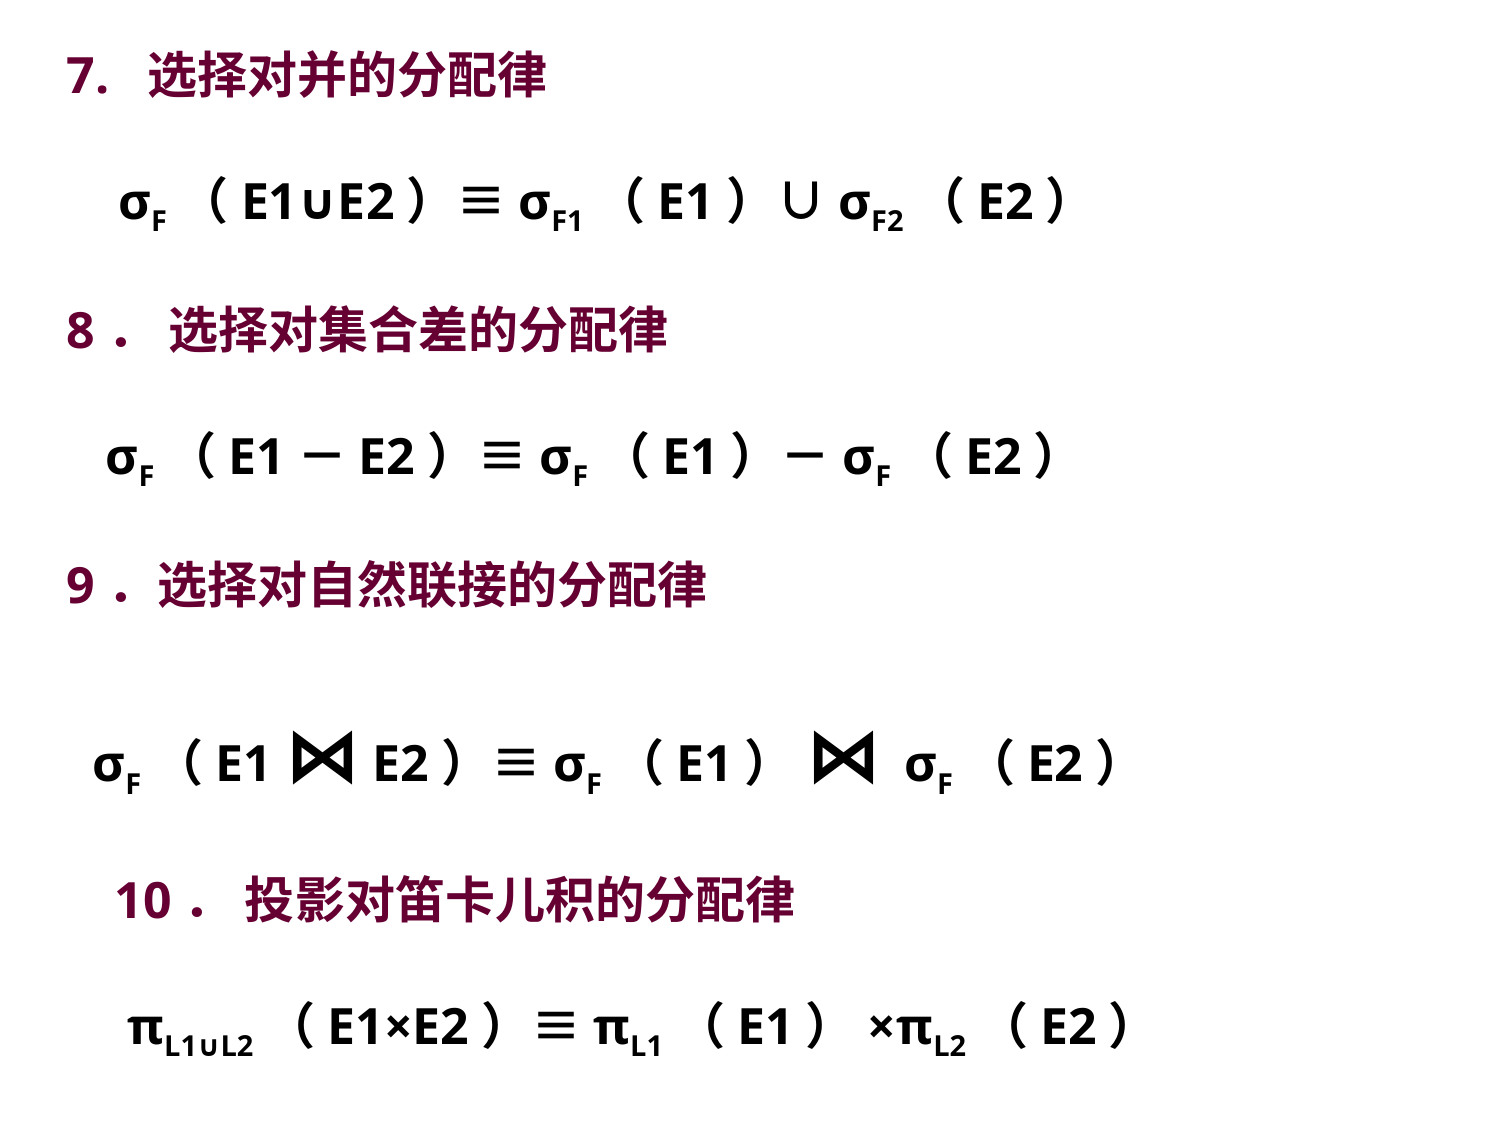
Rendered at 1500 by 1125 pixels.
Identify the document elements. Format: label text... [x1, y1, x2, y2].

text_box 10． 投影对笛卡儿积的分配律 πL1∪L2（E1×E2）≡πL1（E1）×πL2（E2） [99, 825, 1500, 1070]
text_box 7. 选择对并的分配律 σF（E1∪E2）≡σF1（E1）∪σF2（E2） 8． 选择对集合差的分配律 σF（E1－E2）≡σF（E1）－σF（E2） 9．选择对自然联接的分配律 σF（E1 ⋈ E2）≡σF（E1） ⋈ σF（E2） [0, 0, 1500, 808]
